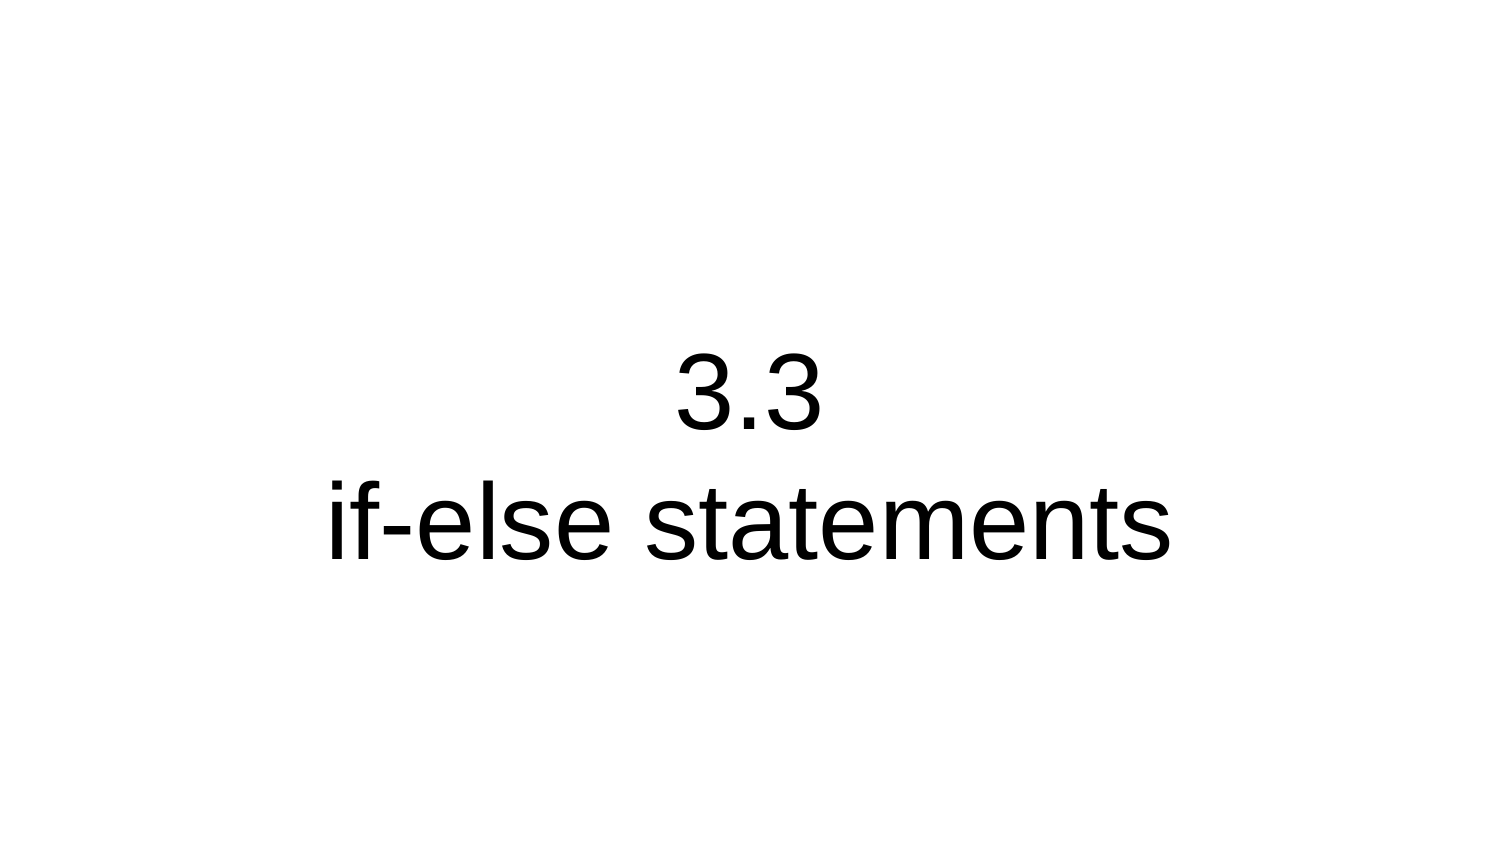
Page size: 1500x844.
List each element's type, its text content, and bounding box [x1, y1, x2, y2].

title 3.3 if-else statements [51, 259, 1449, 597]
